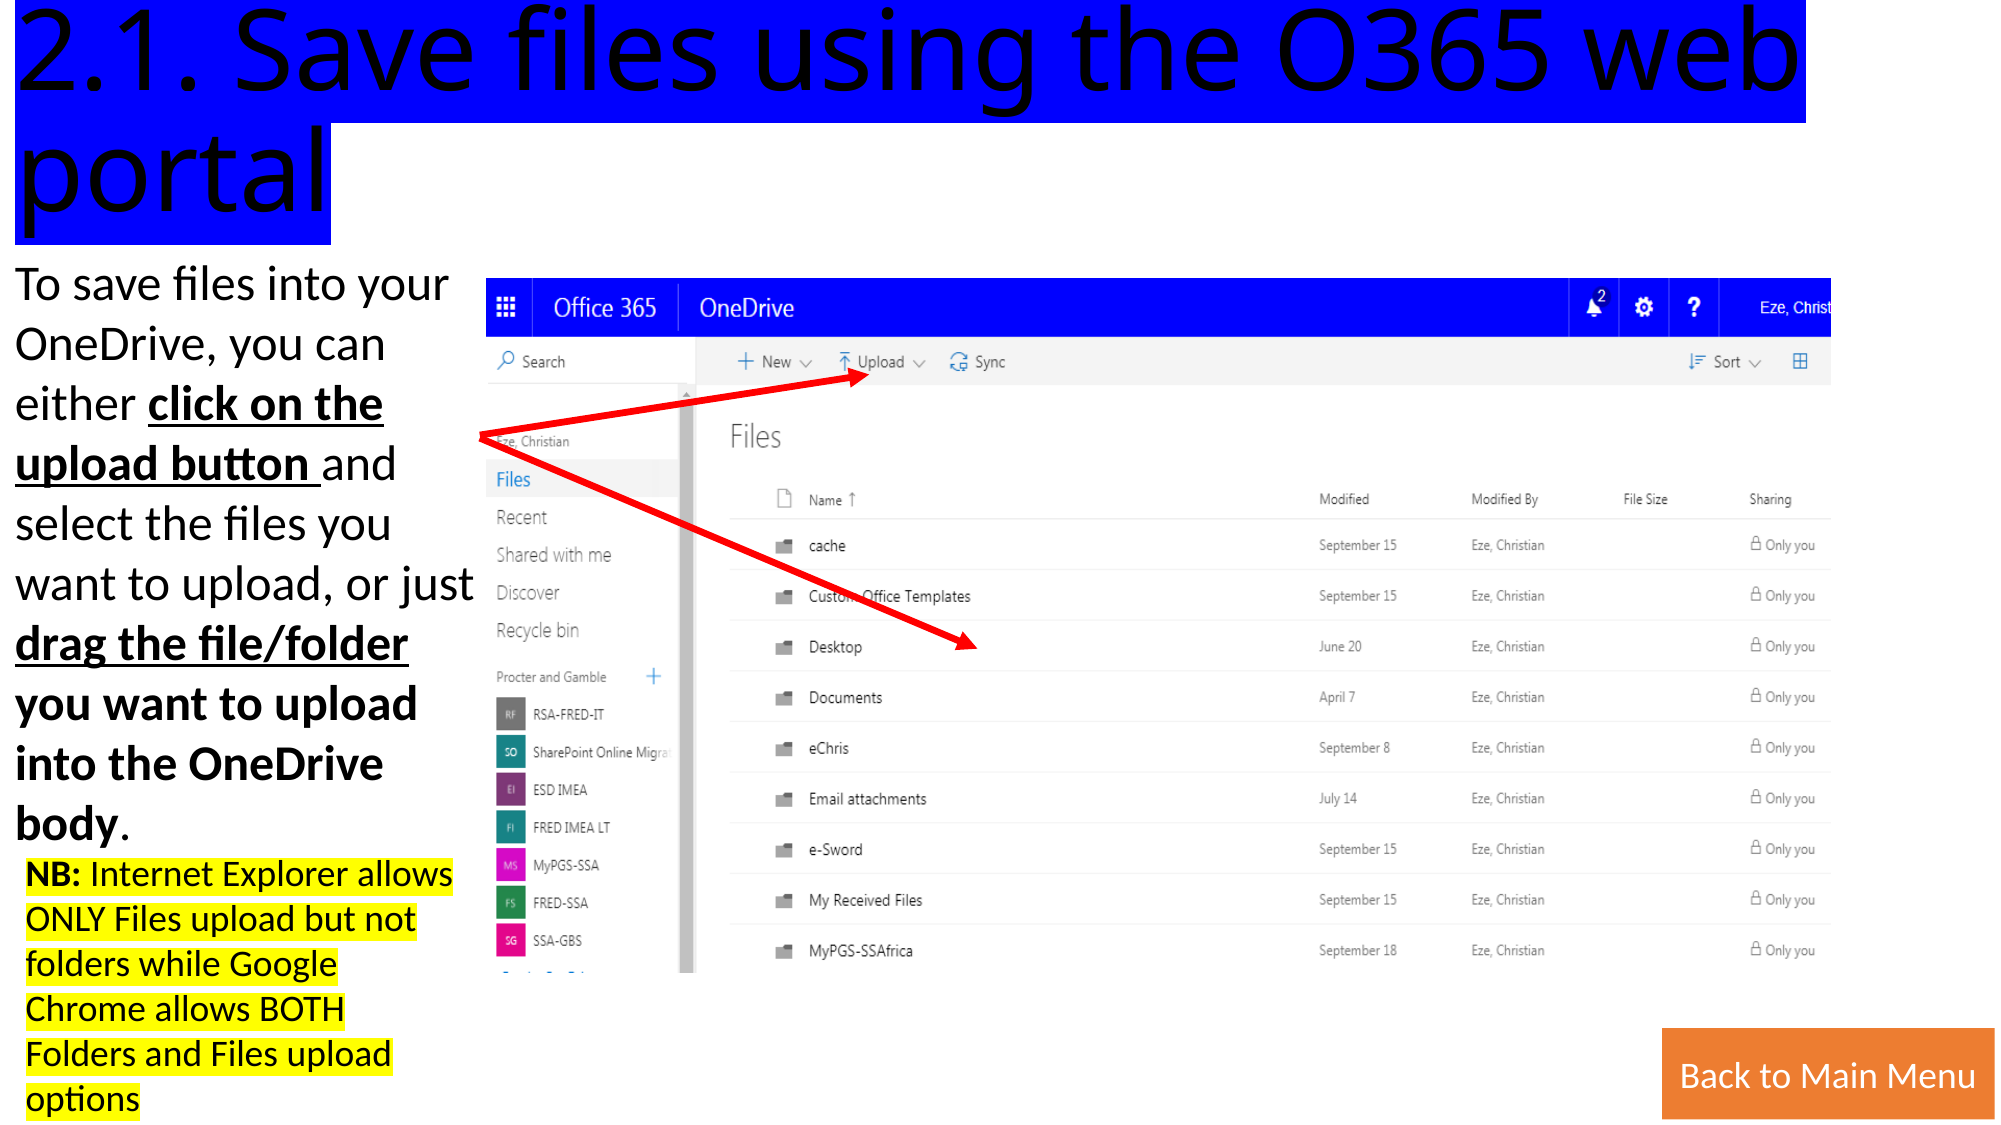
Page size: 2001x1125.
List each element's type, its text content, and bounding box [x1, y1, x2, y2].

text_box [479, 437, 978, 649]
text_box Back to Main Menu [1661, 1027, 1996, 1120]
title 2.1. Save files using the O365 web portal [0, 5, 2000, 224]
text_box To save files into your OneDrive, you can either click on the upload button and select the files you want to upload, or just drag the file/folder you want to upload into the OneDrive body. [0, 243, 496, 859]
picture [486, 278, 1831, 973]
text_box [479, 374, 870, 436]
text_box NB: Internet Explorer allows ONLY Files upload but not folders while Google Chrome allows BOTH Folders and Files upload options [10, 841, 473, 1125]
